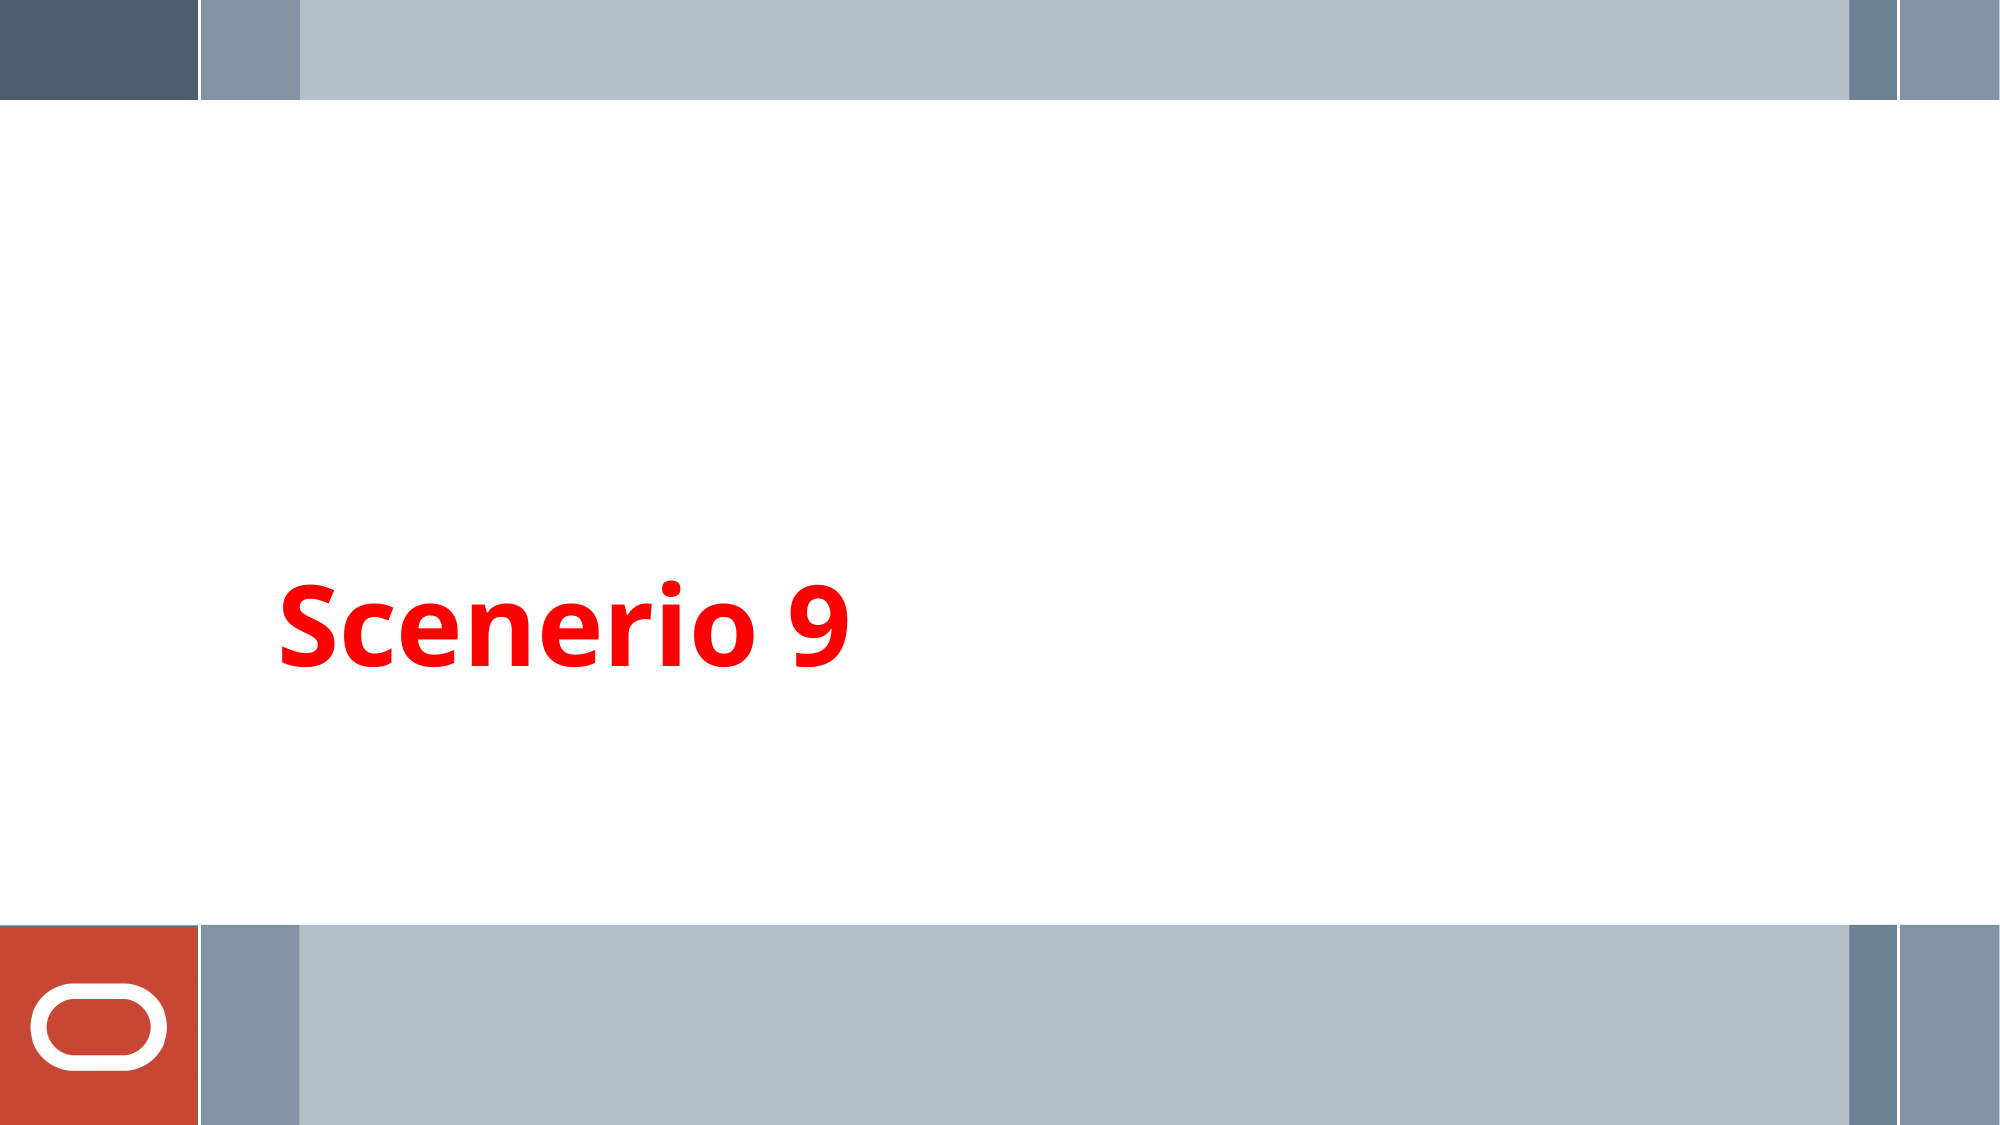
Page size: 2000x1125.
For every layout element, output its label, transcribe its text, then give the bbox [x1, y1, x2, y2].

picture [0, 928, 197, 1125]
title Scenerio 9 [262, 262, 1622, 698]
